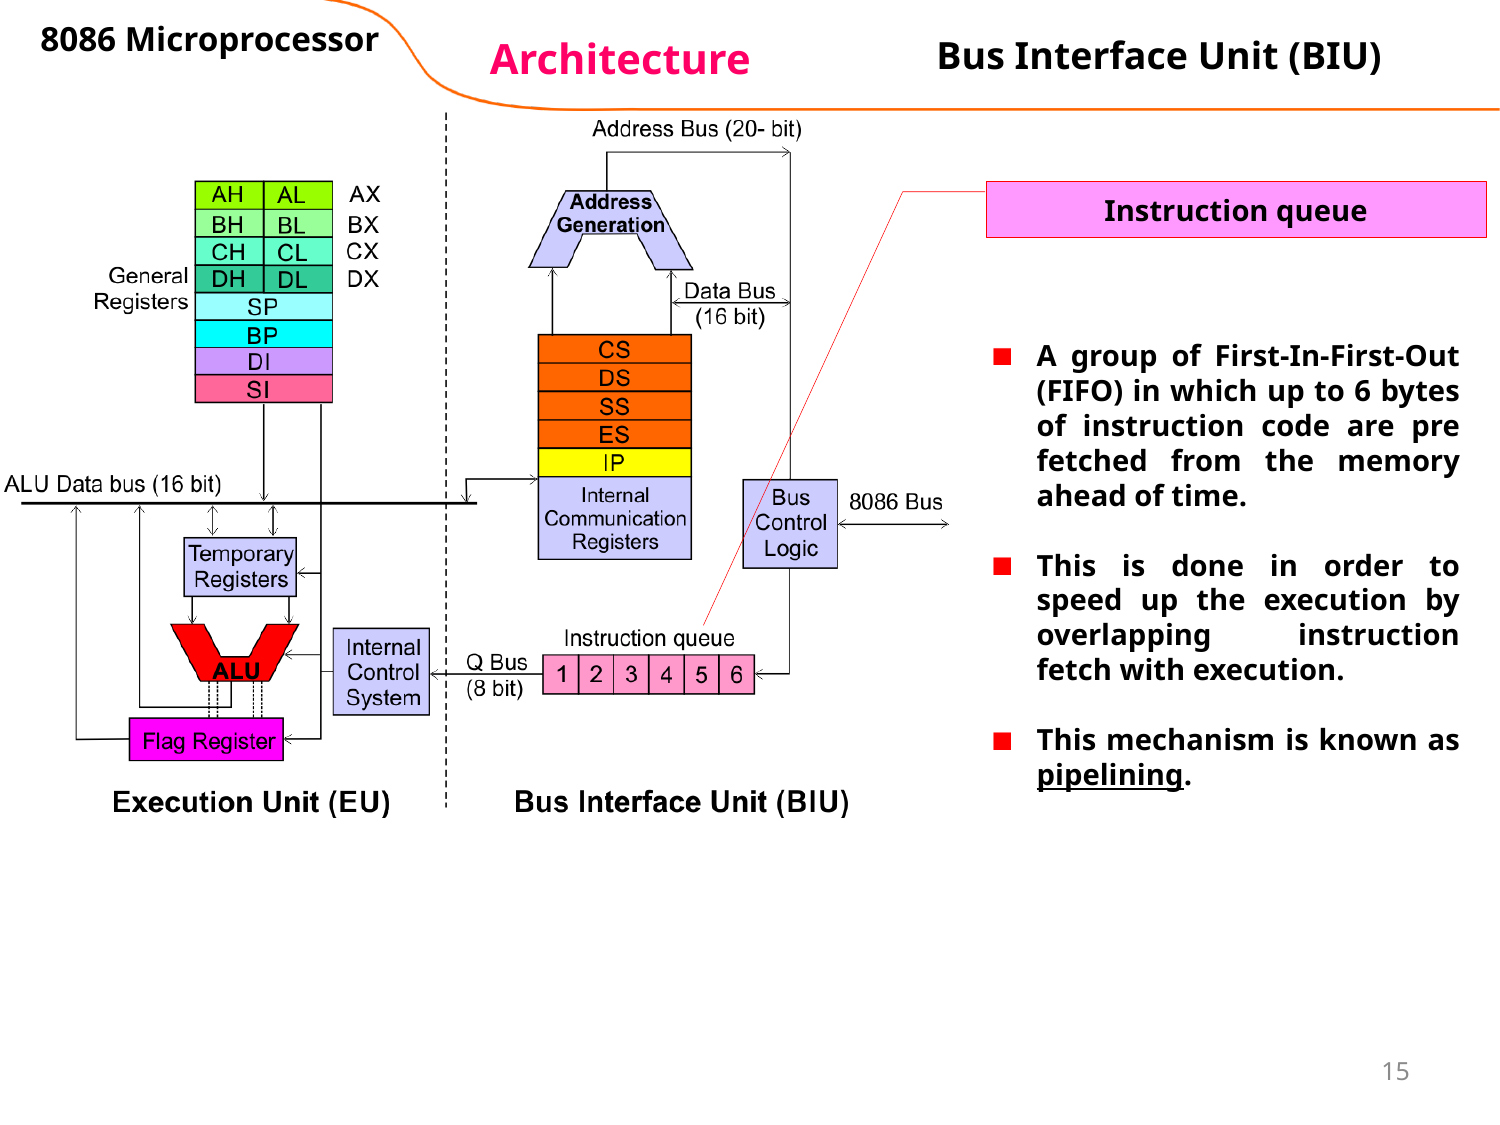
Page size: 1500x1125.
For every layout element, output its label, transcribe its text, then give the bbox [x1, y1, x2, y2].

picture [3, 112, 951, 818]
text_box Bus Interface Unit (BIU) [859, 24, 1460, 85]
picture [989, 553, 1011, 575]
picture [989, 344, 1011, 365]
slide_number 15 [1074, 1042, 1425, 1103]
text_box A group of First-In-First-Out (FIFO) in which up to 6 bytes of instruction code are pre fetched from the memory ahead of time. This is done in order to speed up the execution by overlapping instruction fetch with execution. This mechanism is known as pipelining. [975, 329, 1475, 799]
picture [989, 728, 1011, 750]
text_box Instruction queue [955, 179, 1488, 240]
picture [308, 0, 1500, 111]
title Architecture [474, 18, 1463, 99]
text_box 8086 Microprocessor [10, 10, 411, 66]
